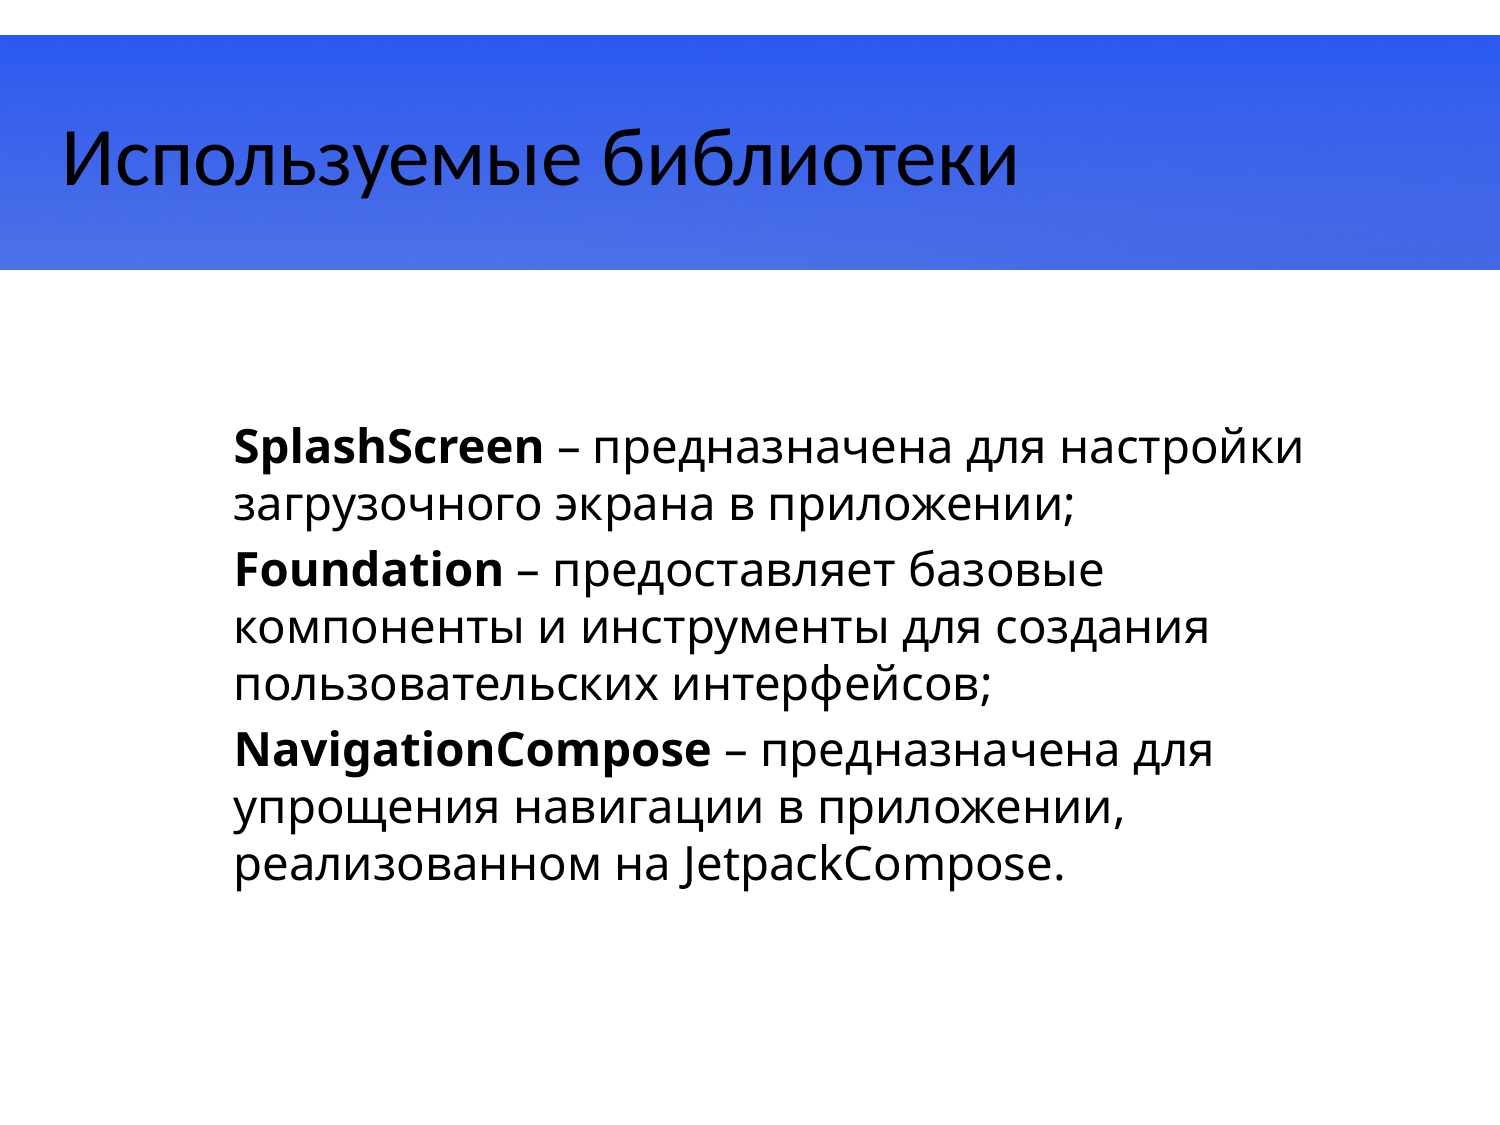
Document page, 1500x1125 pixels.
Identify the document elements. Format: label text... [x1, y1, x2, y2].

picture [0, 34, 1500, 270]
list SplashScreen – предназначена для настройки загрузочного экрана в приложении; Foundation – предоставляет базовые компоненты и инструменты для создания пользовательских интерфейсов; NavigationCompose – предназначена для упрощения навигации в приложении, реализованном на JetpackCompose. [218, 408, 1351, 934]
